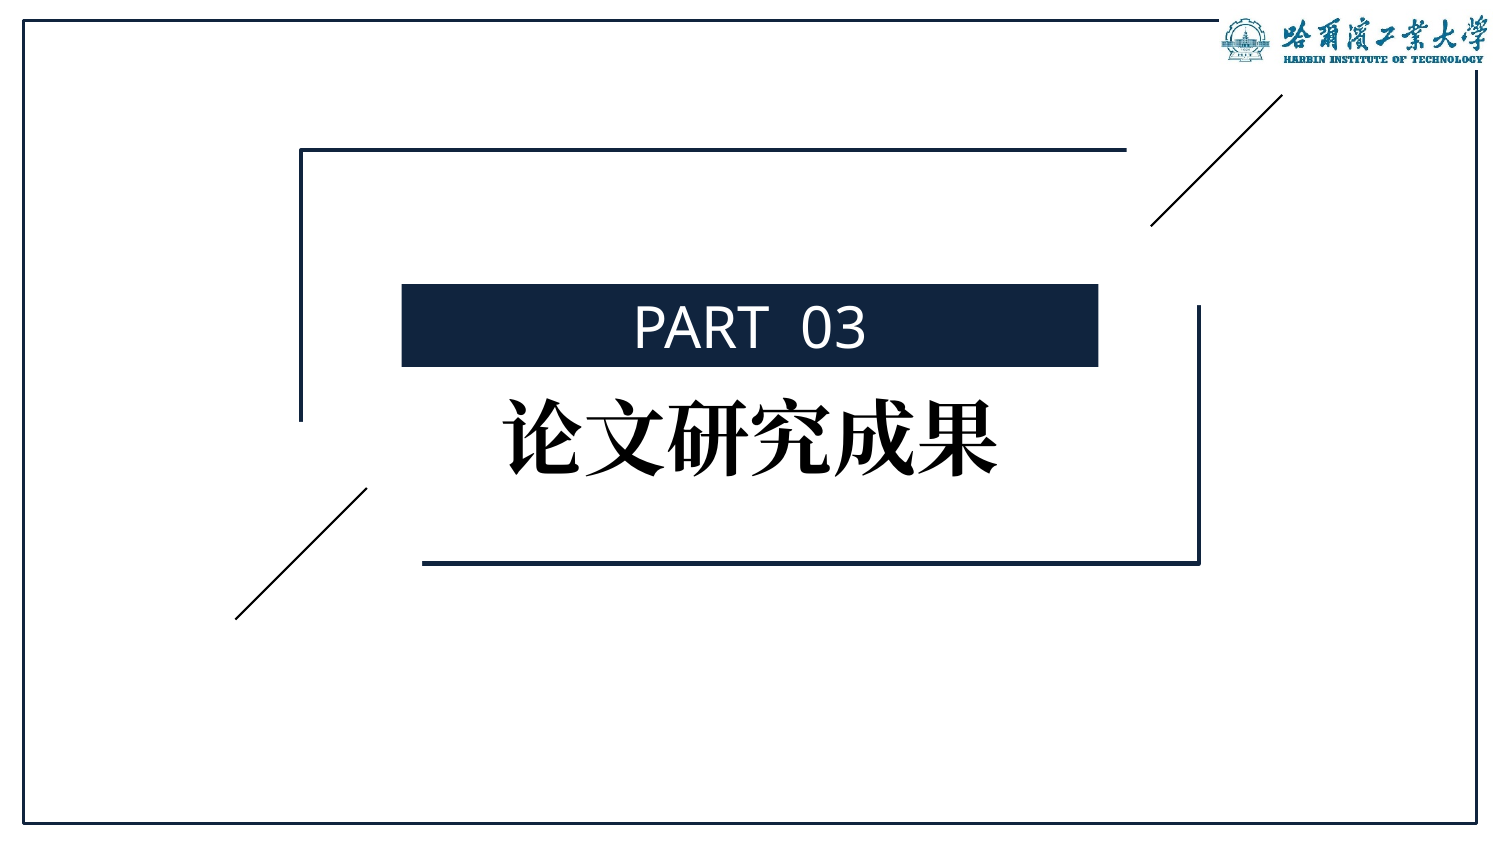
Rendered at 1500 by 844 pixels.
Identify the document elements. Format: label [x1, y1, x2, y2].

text_box [21, 18, 1479, 826]
text_box [235, 94, 1307, 623]
picture [1219, 9, 1493, 71]
